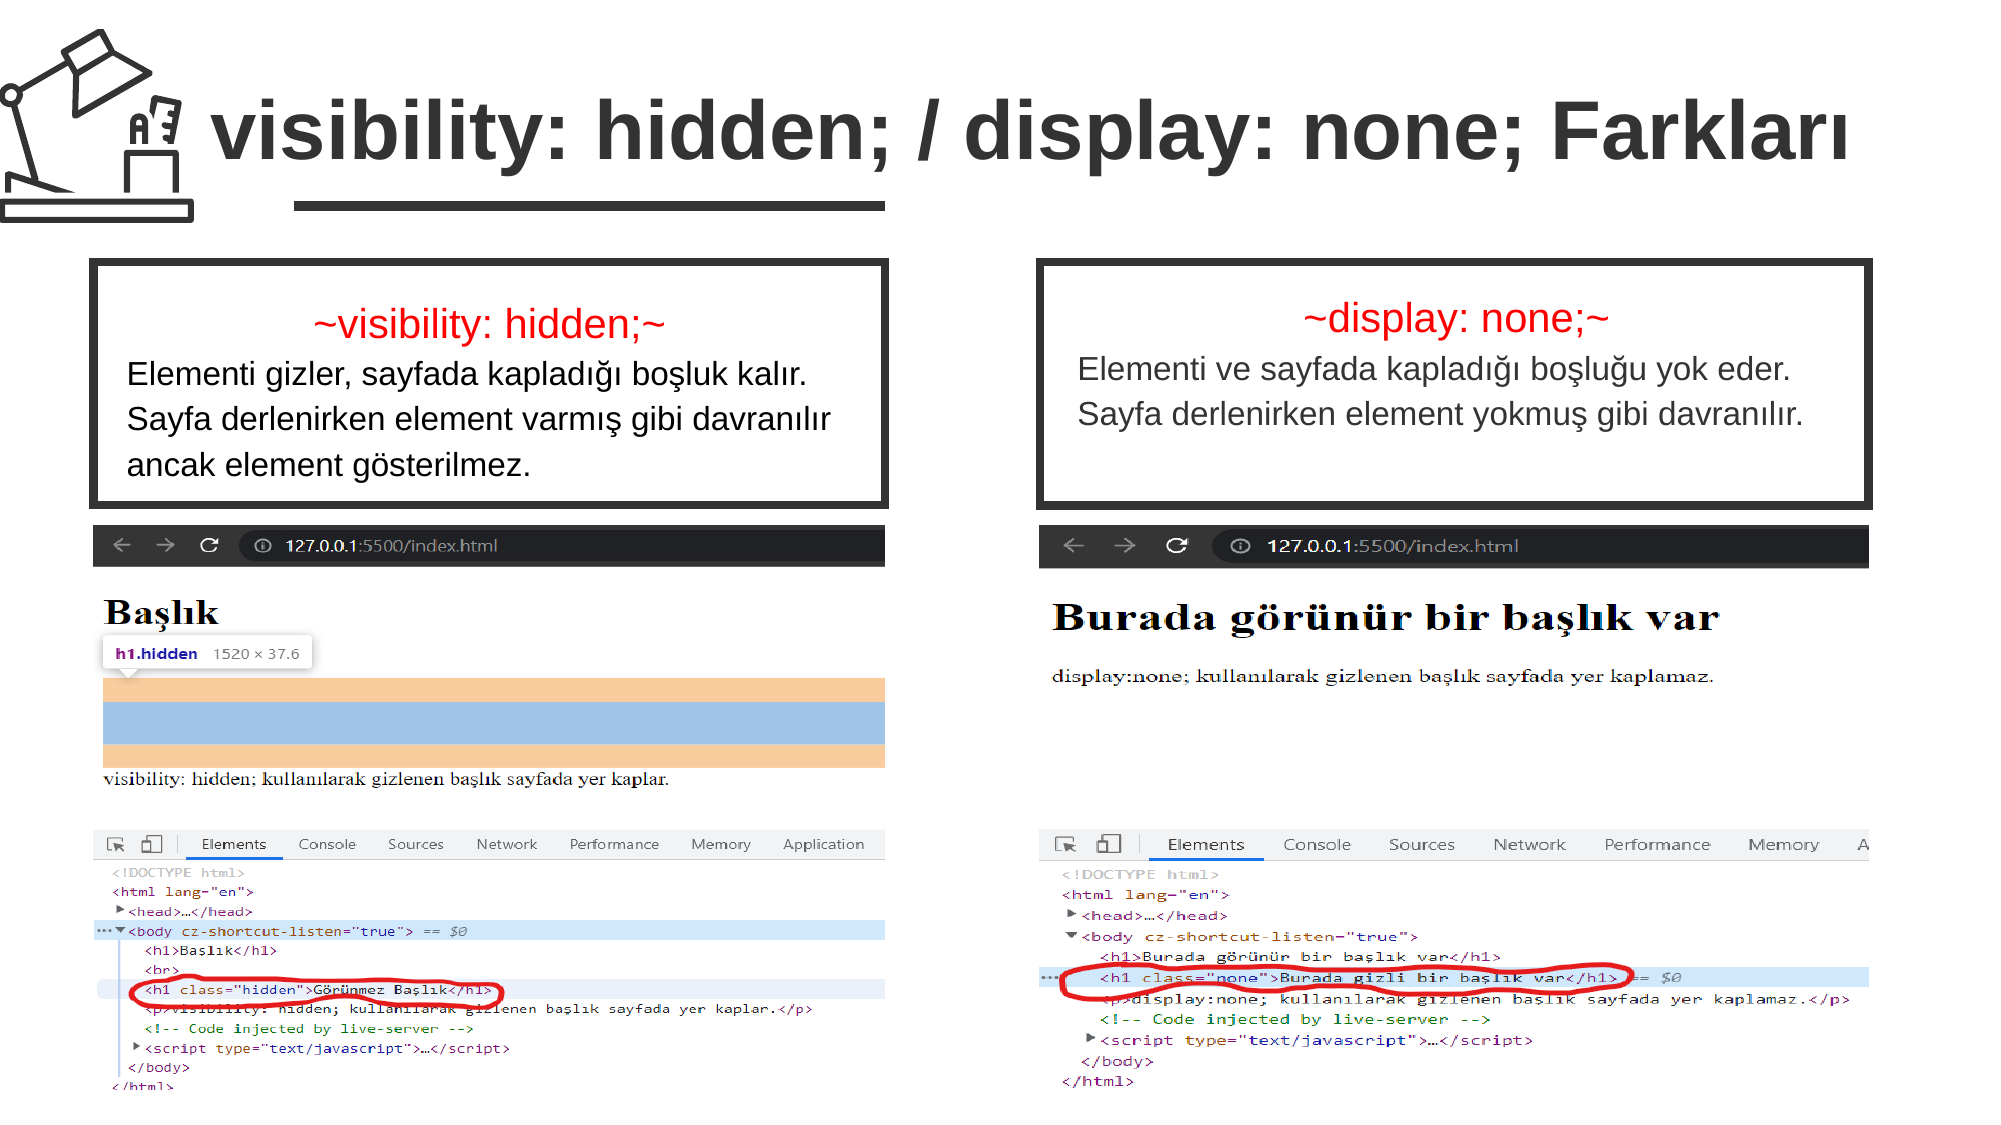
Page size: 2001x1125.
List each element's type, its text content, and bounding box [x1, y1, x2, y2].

text_box [93, 261, 886, 506]
text_box [1039, 261, 1869, 506]
picture [93, 525, 885, 1090]
text_box visibility: hidden; / display: none; Farkları [195, 68, 1868, 184]
picture [0, 28, 195, 224]
picture [1039, 525, 1869, 1090]
text_box ~display: none;~ Elementi ve sayfada kapladığı boşluğu yok eder. Sayfa derlenirken element yokmuş gibi davranılır. [1062, 283, 1852, 440]
text_box ~visibility: hidden;~ Elementi gizler, sayfada kapladığı boşluk kalır. Sayfa derlenirken element varmış gibi davranılır ancak element gösterilmez. [111, 281, 868, 491]
